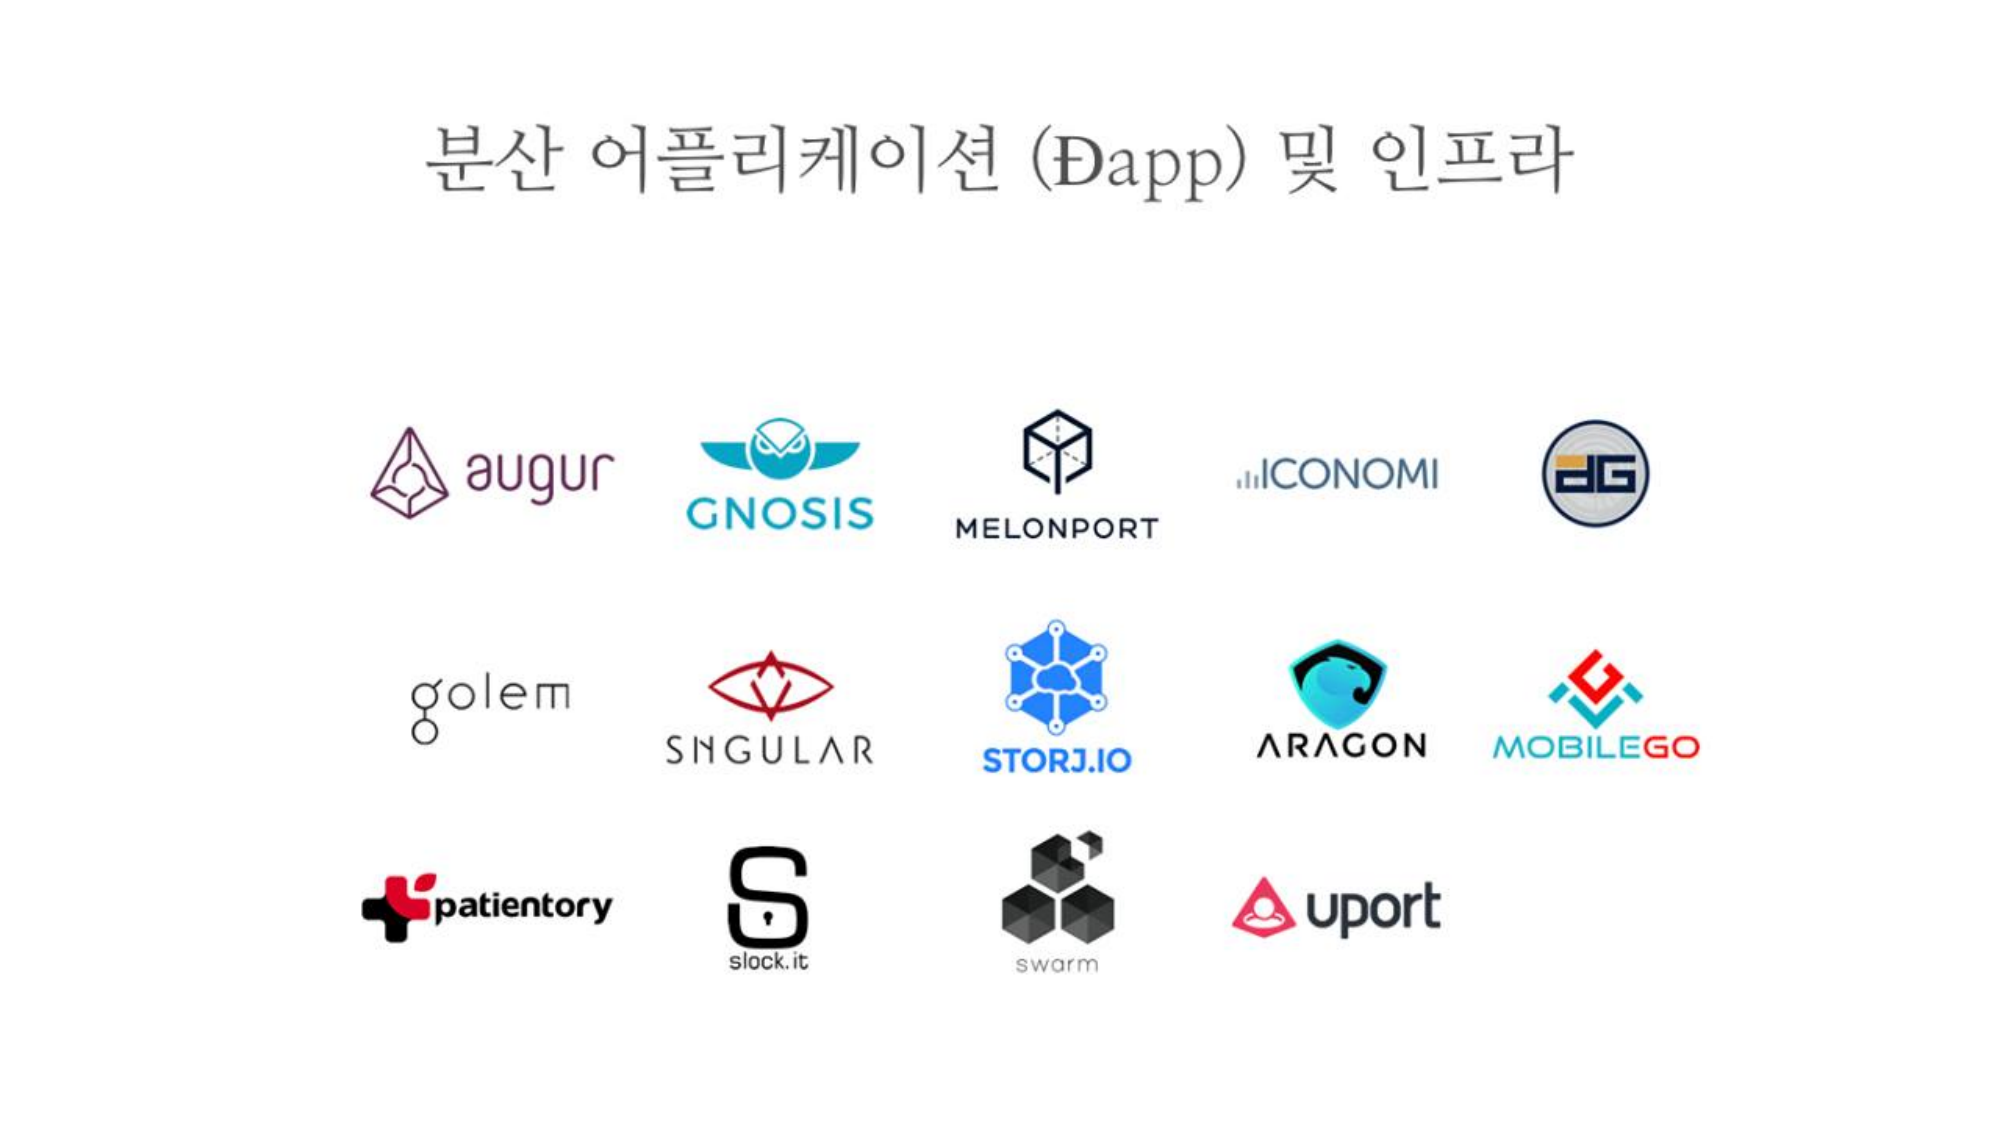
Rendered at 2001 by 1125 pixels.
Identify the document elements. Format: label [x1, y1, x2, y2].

picture [249, 0, 1750, 1125]
